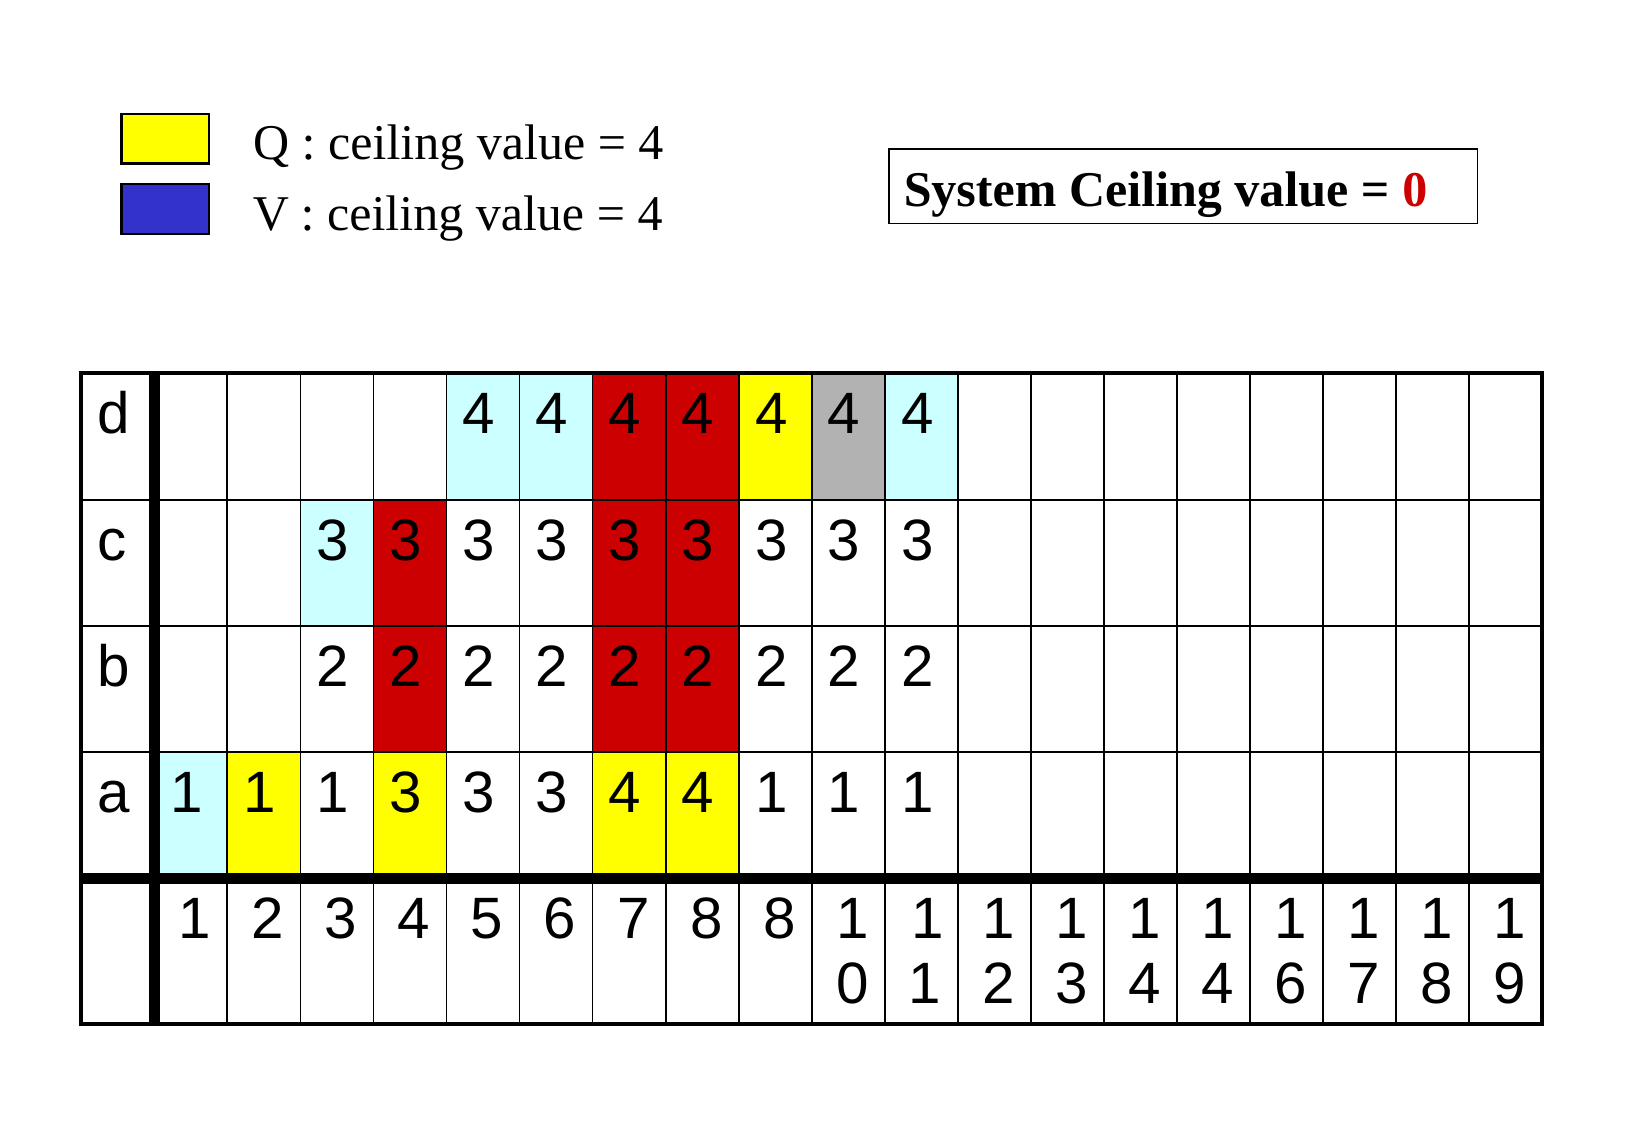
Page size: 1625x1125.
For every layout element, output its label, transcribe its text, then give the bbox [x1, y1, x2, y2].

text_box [121, 101, 694, 176]
table_header 4 [667, 375, 738, 499]
table_cell 4 [593, 753, 665, 873]
table_header [1032, 375, 1103, 499]
table_header 4 [813, 375, 884, 499]
table_header 4 [886, 375, 957, 499]
table_cell [1470, 627, 1540, 751]
table_cell [1105, 753, 1176, 873]
table_cell 4 [374, 884, 446, 1022]
table_cell 2 [740, 627, 811, 751]
table_cell [959, 501, 1030, 625]
table_header [228, 375, 300, 499]
table_header 4 [593, 375, 665, 499]
table_cell 1 [301, 753, 373, 873]
table_cell 3 [886, 501, 957, 625]
table_header [1251, 375, 1322, 499]
table_cell 12 [959, 884, 1030, 1022]
table_cell [1324, 627, 1395, 751]
table_header [1397, 375, 1468, 499]
table_cell [1105, 501, 1176, 625]
table_cell 4 [667, 753, 738, 873]
table_cell [160, 501, 226, 625]
table_cell 3 [593, 501, 665, 625]
table_cell 3 [667, 501, 738, 625]
table_cell 10 [813, 884, 884, 1022]
table_header d [83, 375, 149, 499]
table_cell 2 [301, 627, 373, 751]
table_cell 19 [1470, 884, 1540, 1022]
table_cell 14 [1178, 884, 1249, 1022]
table_header [160, 375, 226, 499]
table_cell [160, 627, 226, 751]
table_cell [1324, 501, 1395, 625]
table_header [301, 375, 373, 499]
table_cell [1032, 501, 1103, 625]
table_header [959, 375, 1030, 499]
table_cell [1251, 753, 1322, 873]
table_cell 14 [1105, 884, 1176, 1022]
table_cell 3 [374, 501, 446, 625]
table_cell [1397, 501, 1468, 625]
table_cell [1178, 627, 1249, 751]
table_cell 13 [1032, 884, 1103, 1022]
table_cell c [83, 501, 149, 625]
table_cell 2 [813, 627, 884, 751]
table_cell 16 [1251, 884, 1322, 1022]
table_cell [959, 627, 1030, 751]
table_cell 6 [520, 884, 592, 1022]
table_cell [1178, 501, 1249, 625]
table_header [1324, 375, 1395, 499]
table_header 4 [740, 375, 811, 499]
table_cell [1397, 627, 1468, 751]
table_cell 2 [228, 884, 300, 1022]
table_cell [1032, 753, 1103, 873]
table_cell [1251, 627, 1322, 751]
table_cell 3 [520, 501, 592, 625]
table_header 4 [520, 375, 592, 499]
table_cell 7 [593, 884, 665, 1022]
table_cell 18 [1397, 884, 1468, 1022]
table_cell b [83, 627, 149, 751]
table_cell 3 [301, 884, 373, 1022]
text_box System Ceiling value = 0 [888, 148, 1478, 224]
table_cell 3 [740, 501, 811, 625]
table_cell 17 [1324, 884, 1395, 1022]
table_header [374, 375, 446, 499]
table_cell 3 [447, 501, 519, 625]
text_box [121, 172, 691, 249]
table_header [1178, 375, 1249, 499]
table_cell 2 [374, 627, 446, 751]
table_cell 3 [301, 501, 373, 625]
table_cell [1324, 753, 1395, 873]
table_cell [1105, 627, 1176, 751]
table_cell 11 [886, 884, 957, 1022]
table_cell [1251, 501, 1322, 625]
table_cell [1178, 753, 1249, 873]
table_cell 3 [813, 501, 884, 625]
table_cell 1 [228, 753, 300, 873]
table_cell 2 [886, 627, 957, 751]
table_cell [959, 753, 1030, 873]
table_cell [1032, 627, 1103, 751]
table_cell a [83, 753, 149, 873]
table_header [1105, 375, 1176, 499]
table_cell [228, 627, 300, 751]
table_cell 8 [667, 884, 738, 1022]
table_cell 1 [813, 753, 884, 873]
table_cell 3 [374, 753, 446, 873]
table_cell 1 [740, 753, 811, 873]
table_cell 2 [447, 627, 519, 751]
table_header 4 [447, 375, 519, 499]
table_cell 1 [886, 753, 957, 873]
table_cell [228, 501, 300, 625]
table_cell [1470, 501, 1540, 625]
table_cell 2 [520, 627, 592, 751]
table_cell 1 [160, 753, 226, 873]
table_cell 2 [667, 627, 738, 751]
table_header [1470, 375, 1540, 499]
table_cell 1 [160, 884, 226, 1022]
table_cell [1470, 753, 1540, 873]
table_cell 8 [740, 884, 811, 1022]
table_cell 5 [447, 884, 519, 1022]
table_cell [1397, 753, 1468, 873]
table_cell 2 [593, 627, 665, 751]
table_cell 3 [447, 753, 519, 873]
table_cell [83, 884, 149, 1022]
table_cell 3 [520, 753, 592, 873]
